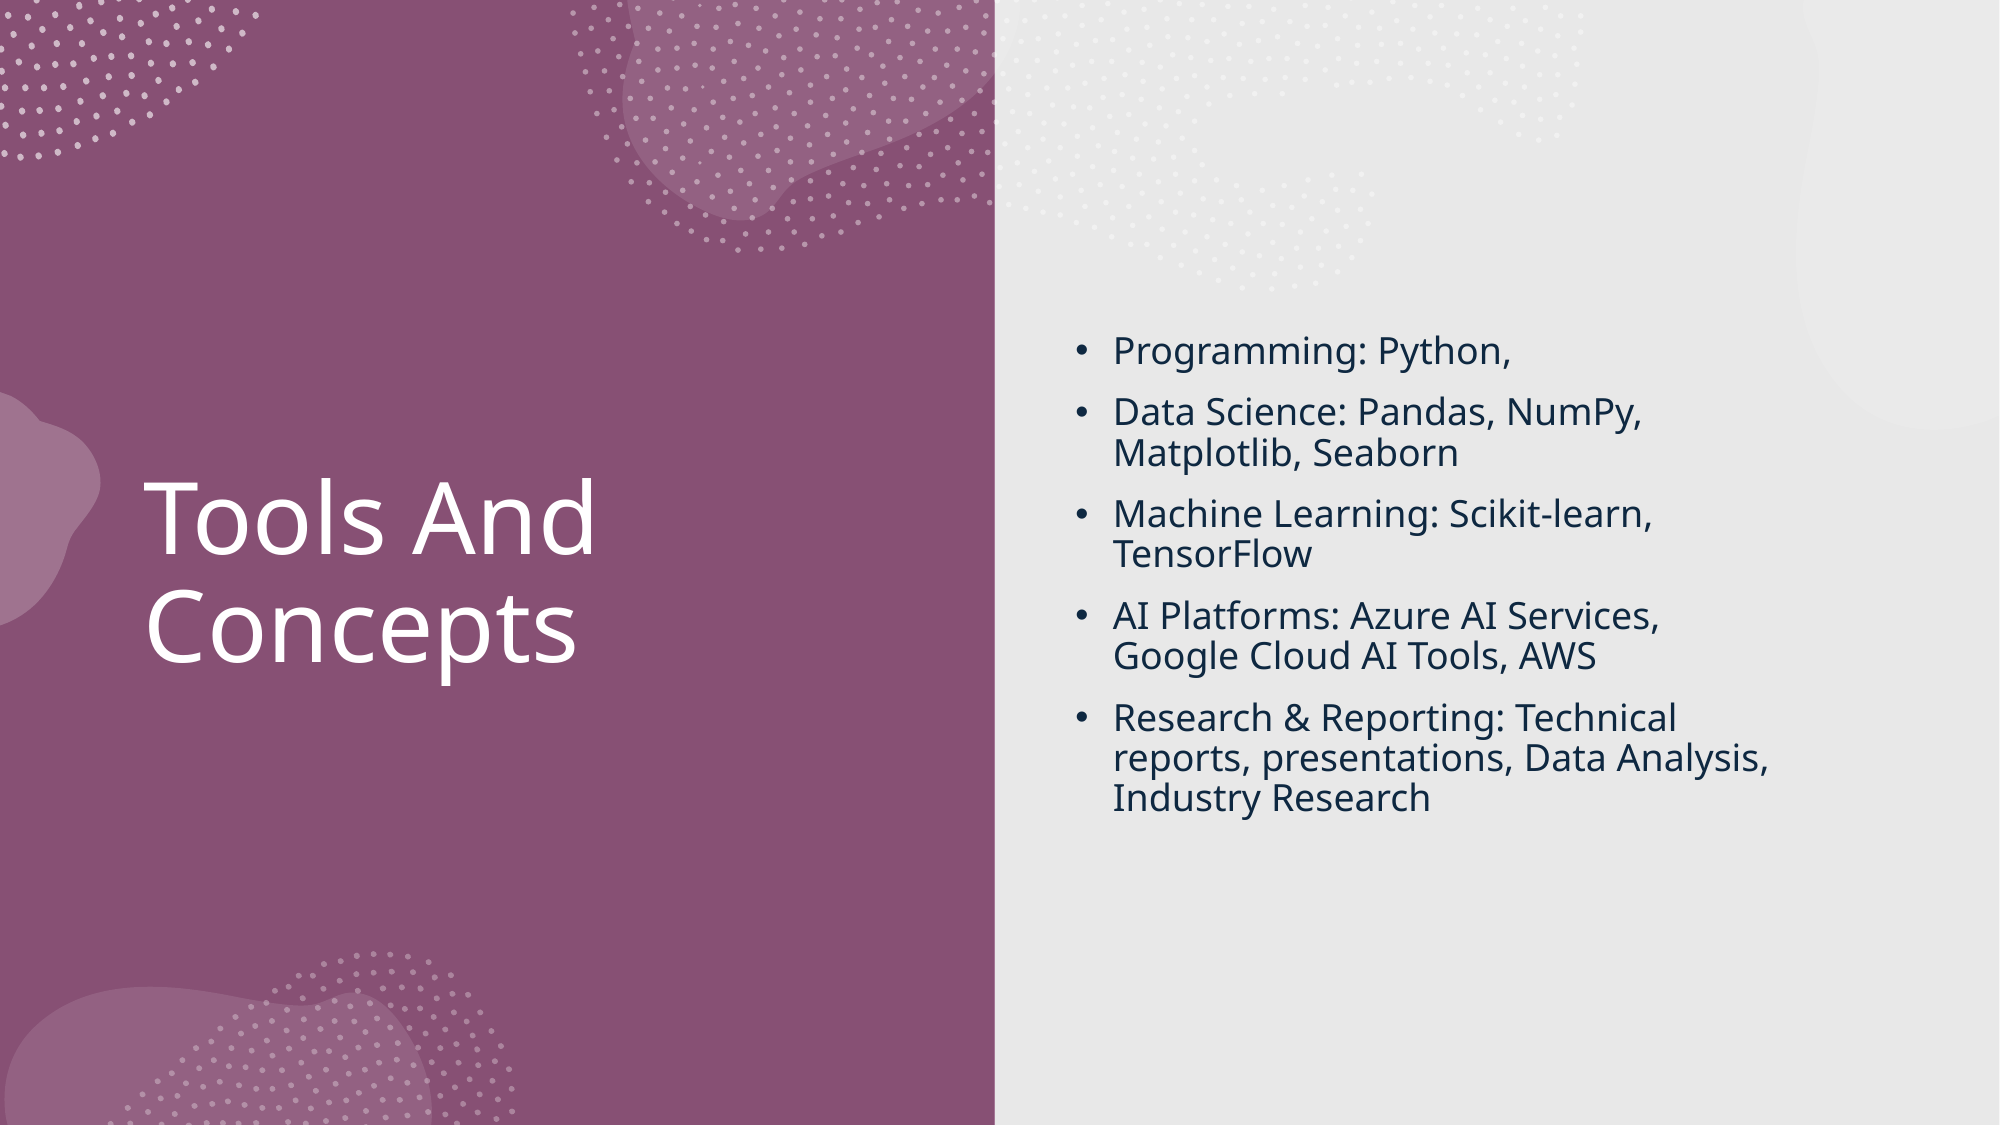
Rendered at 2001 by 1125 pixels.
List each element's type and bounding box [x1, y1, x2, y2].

text_box [0, 0, 2000, 1125]
